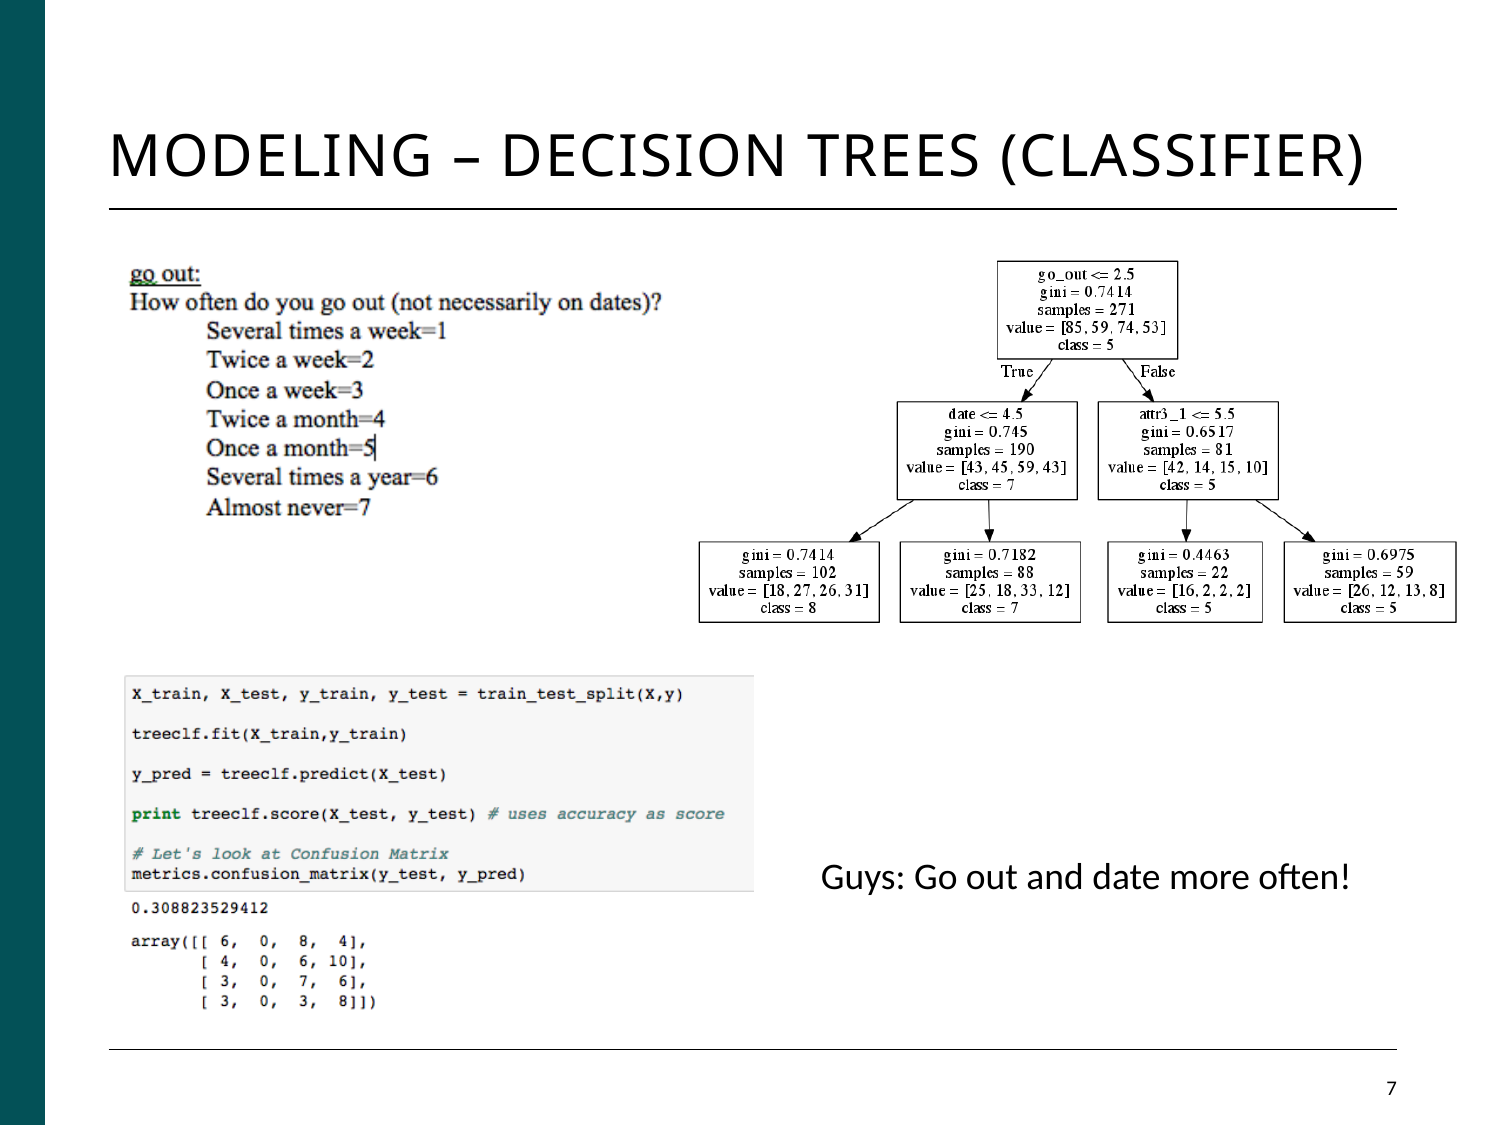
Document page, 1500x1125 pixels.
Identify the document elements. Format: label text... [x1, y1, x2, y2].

picture [115, 256, 1460, 627]
picture [115, 666, 754, 1025]
slide_number 6 [1321, 1050, 1397, 1125]
title Modeling – decision Trees (Classifier) [108, 28, 1397, 190]
text_box Guys: Go out and date more often! [805, 844, 1368, 905]
